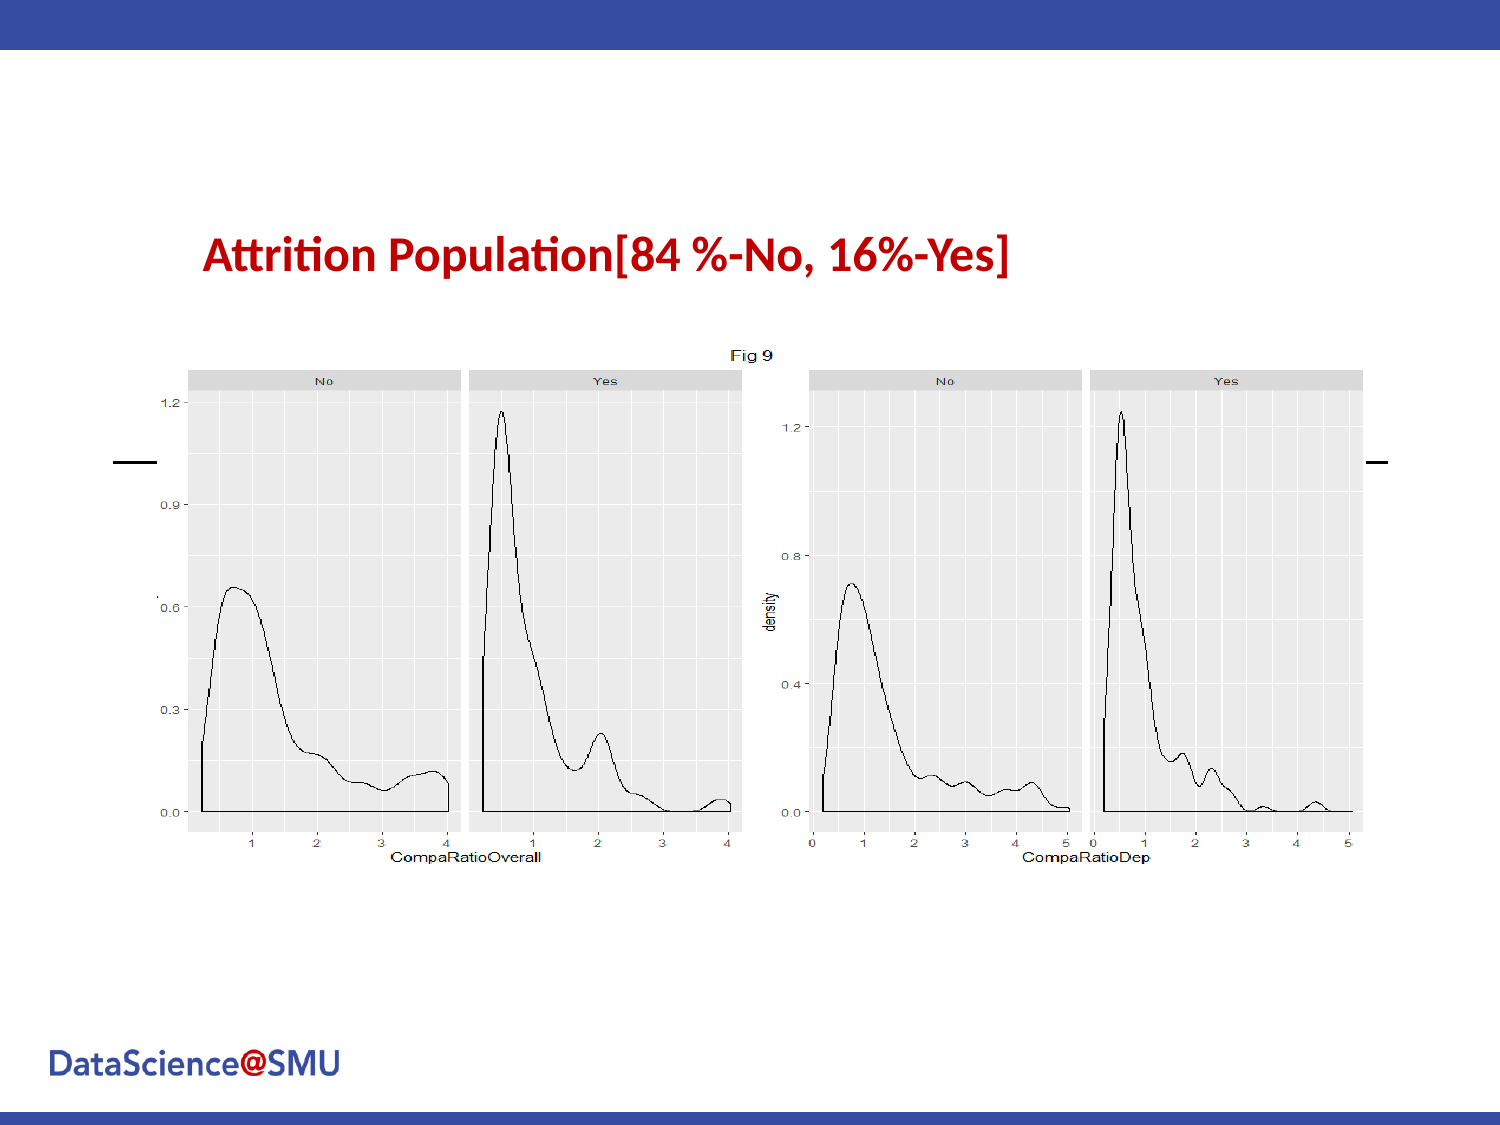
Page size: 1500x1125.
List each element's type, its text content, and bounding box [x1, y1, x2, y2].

picture [50, 1049, 339, 1076]
title Attrition Population[84 %-No, 16%-Yes] [187, 204, 1313, 289]
picture [157, 350, 1366, 869]
